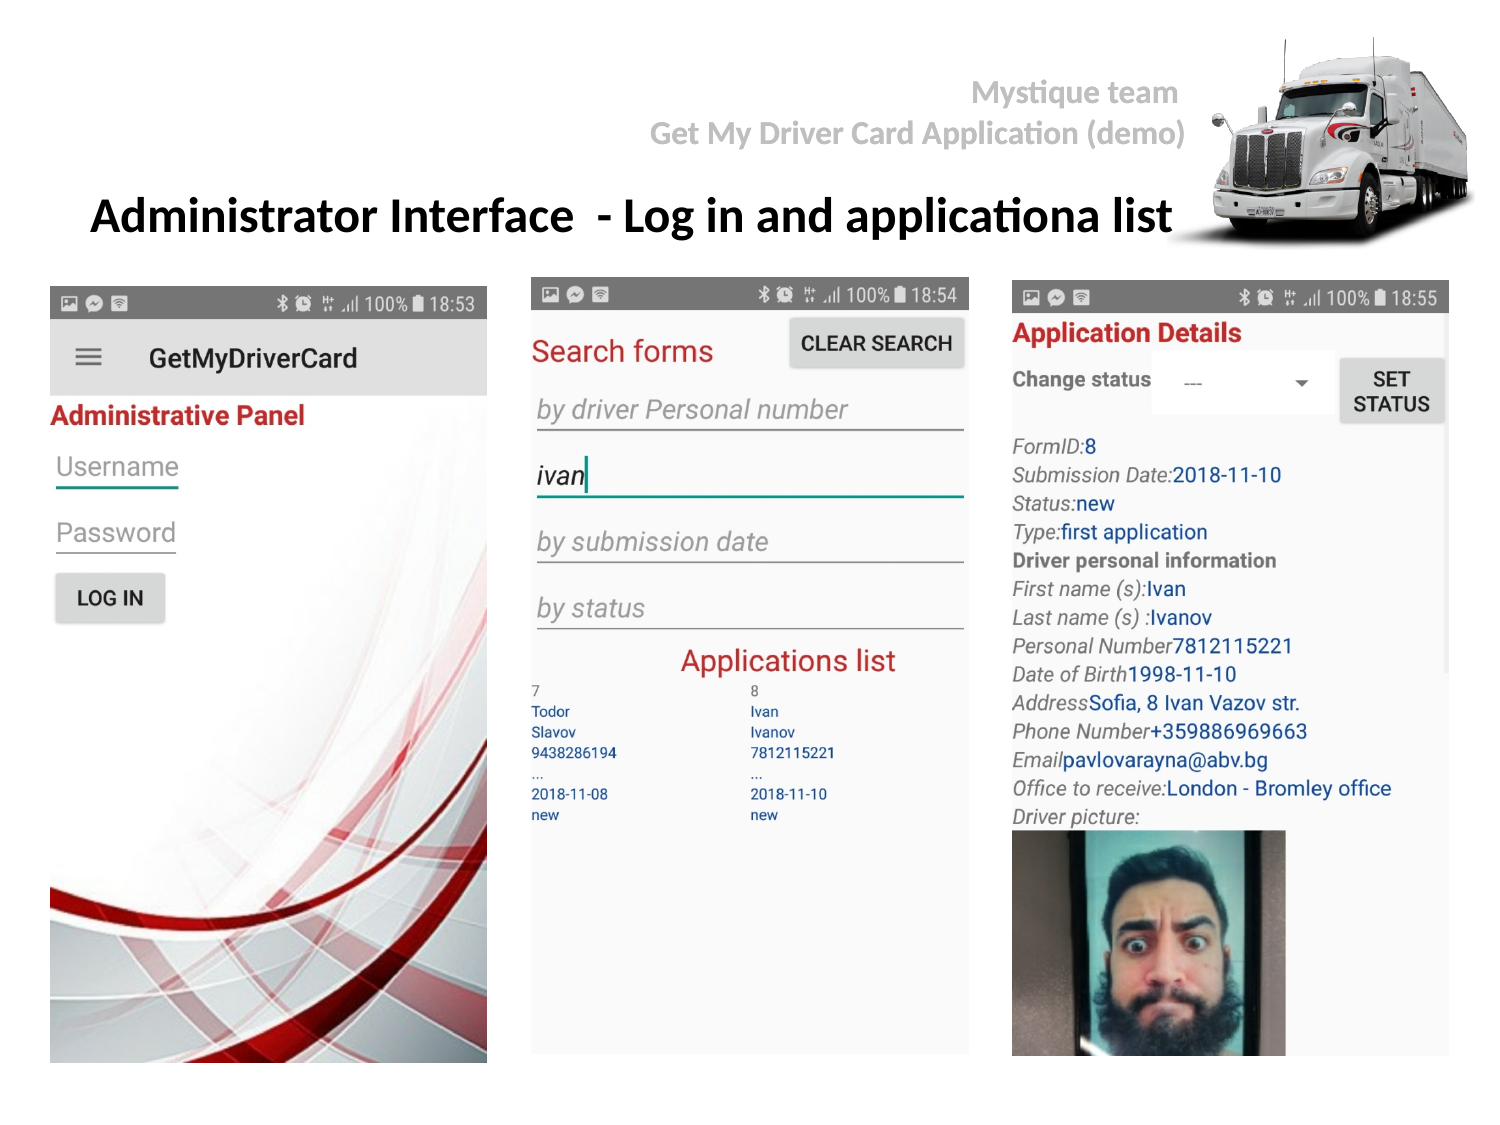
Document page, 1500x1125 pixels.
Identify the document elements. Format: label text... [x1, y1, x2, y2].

picture [49, 286, 487, 1063]
picture [531, 277, 969, 1055]
text_box Administrator Interface - Log in and applicationa list [74, 174, 1425, 288]
picture [1167, 37, 1476, 251]
text_box Mystique team Get My Driver Card Application (demo) [624, 12, 1202, 174]
picture [1012, 280, 1450, 1057]
